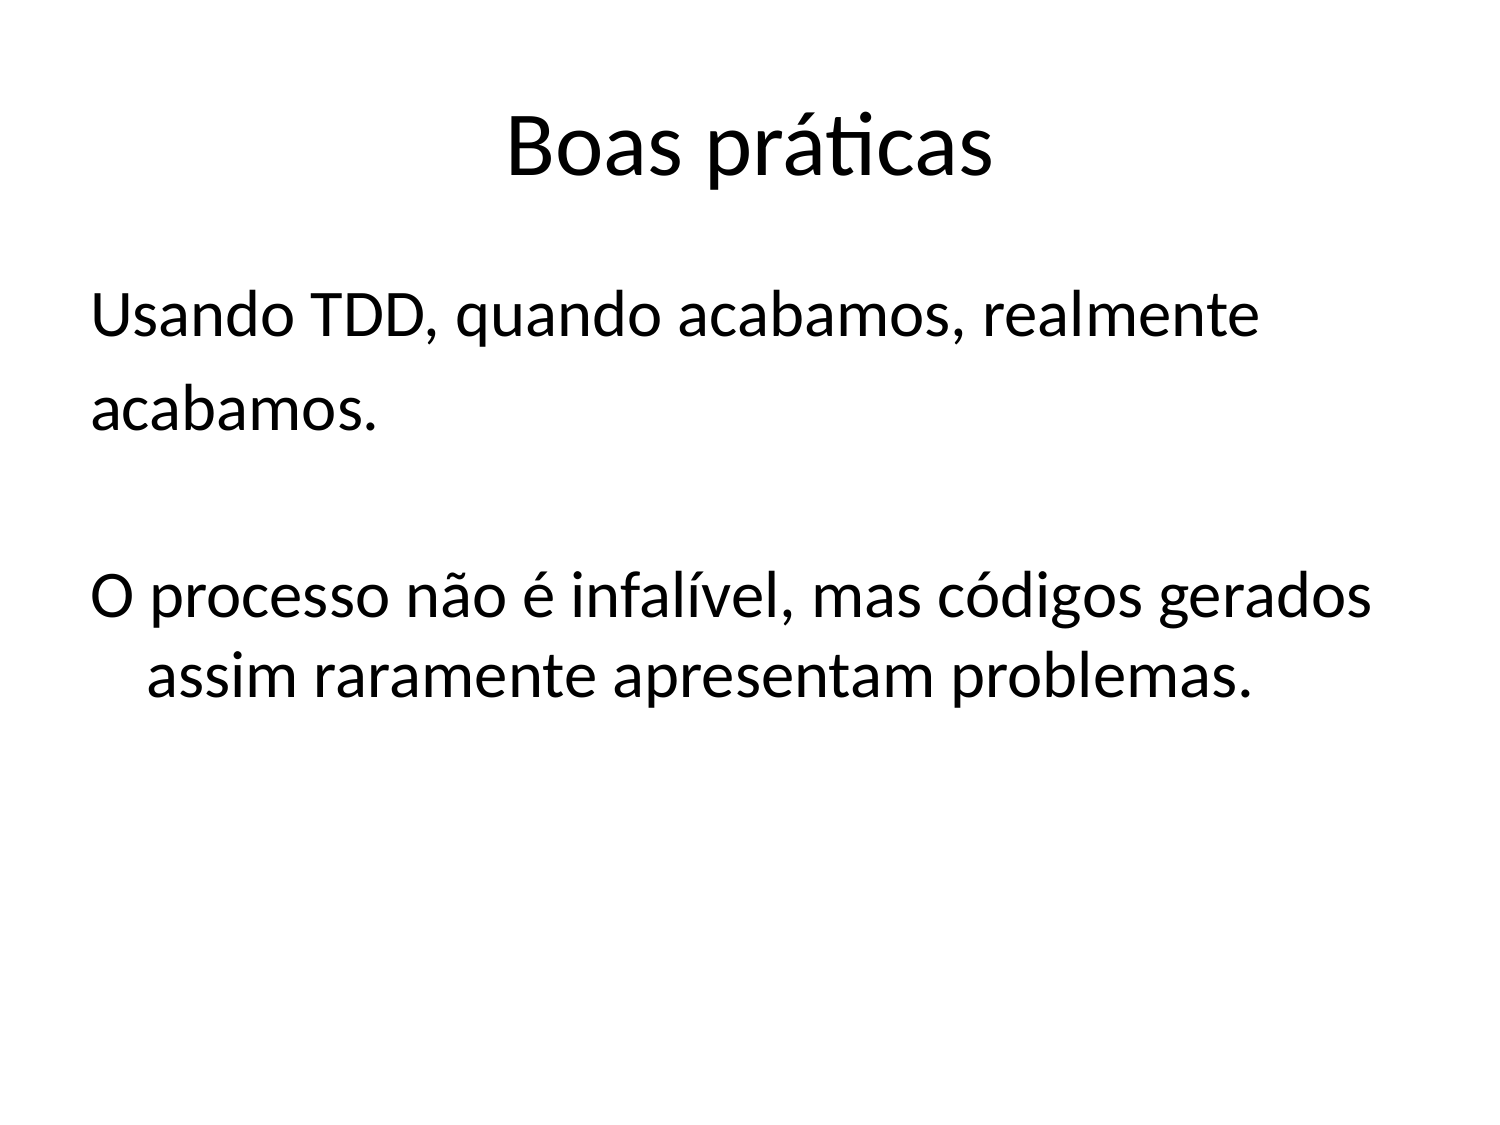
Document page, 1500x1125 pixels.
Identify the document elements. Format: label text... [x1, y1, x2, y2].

title Boas práticas [75, 45, 1425, 233]
list Usando TDD, quando acabamos, realmente acabamos. O processo não é infalível, mas códigos gerados assim raramente apresentam problemas. [75, 262, 1425, 1005]
